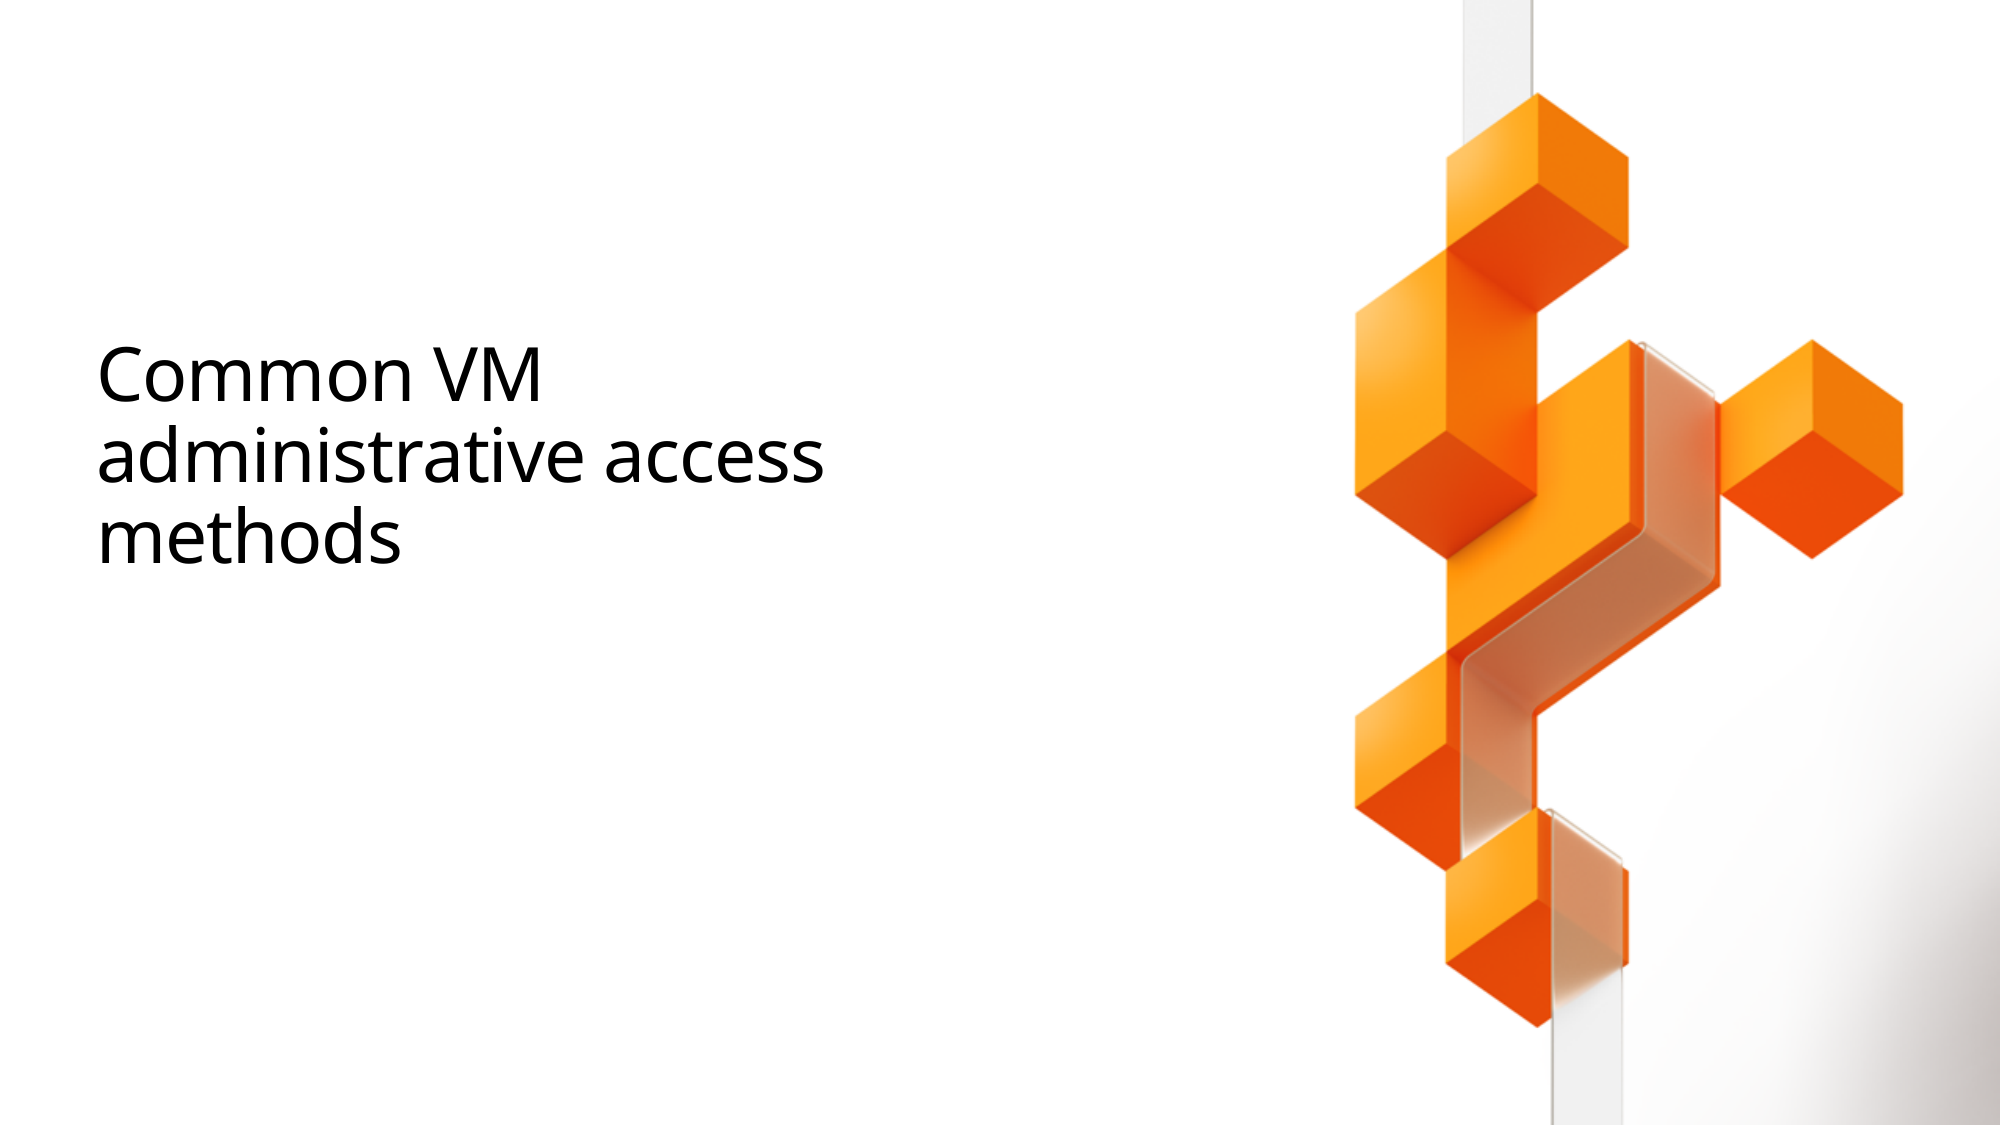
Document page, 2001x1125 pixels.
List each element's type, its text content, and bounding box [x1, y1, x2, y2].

picture [1324, 0, 2000, 1125]
title Common VM administrative access methods [96, 334, 1000, 580]
